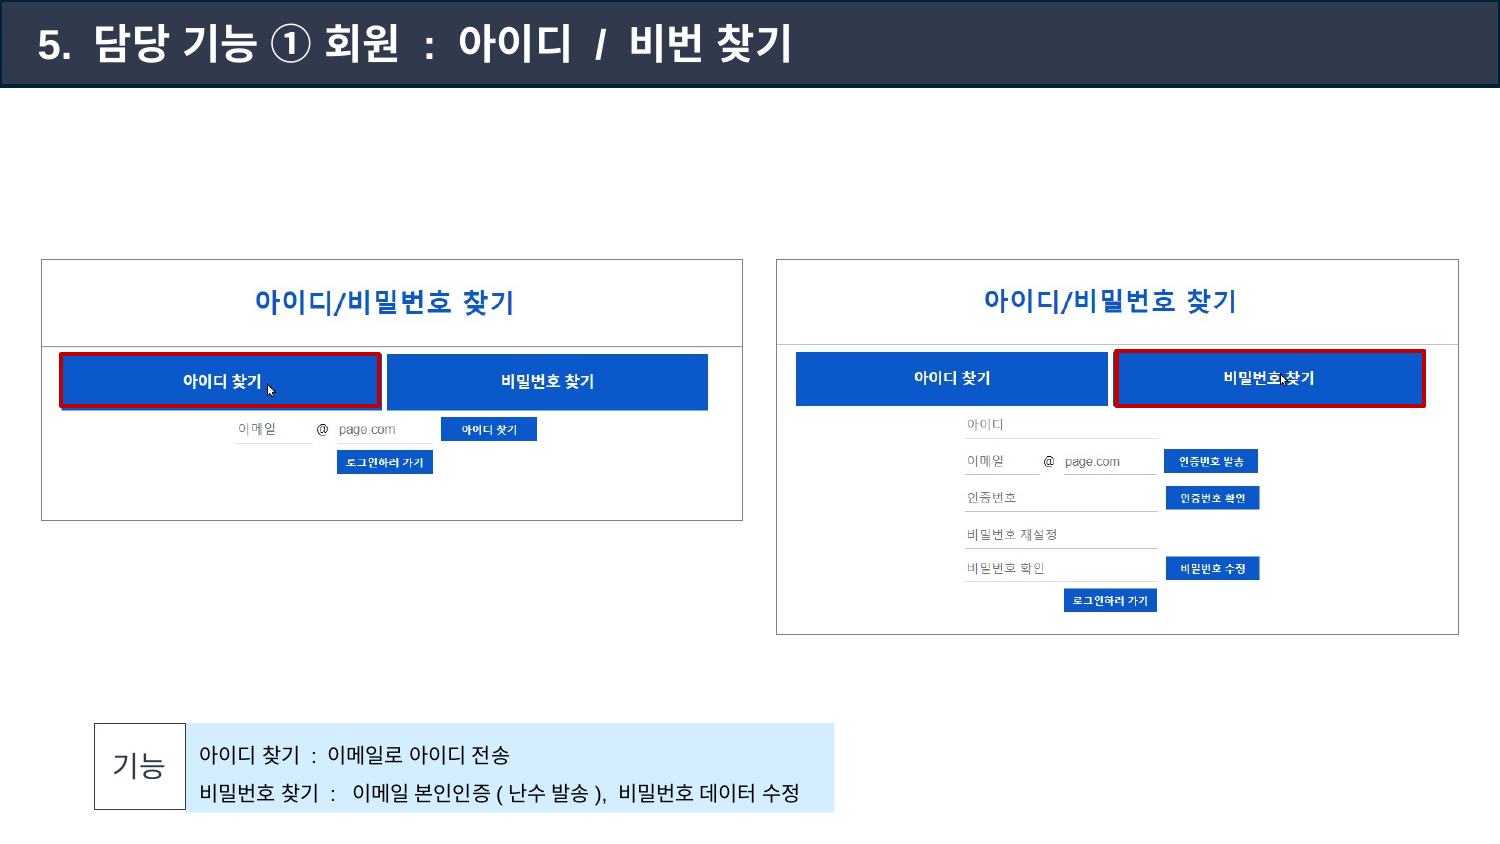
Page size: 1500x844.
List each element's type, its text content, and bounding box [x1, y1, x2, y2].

text_box 5. 담당 기능 ① 회원 : 아이디 / 비번 찾기 [0, 0, 1500, 88]
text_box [776, 259, 1459, 635]
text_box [40, 259, 743, 522]
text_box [94, 722, 835, 810]
